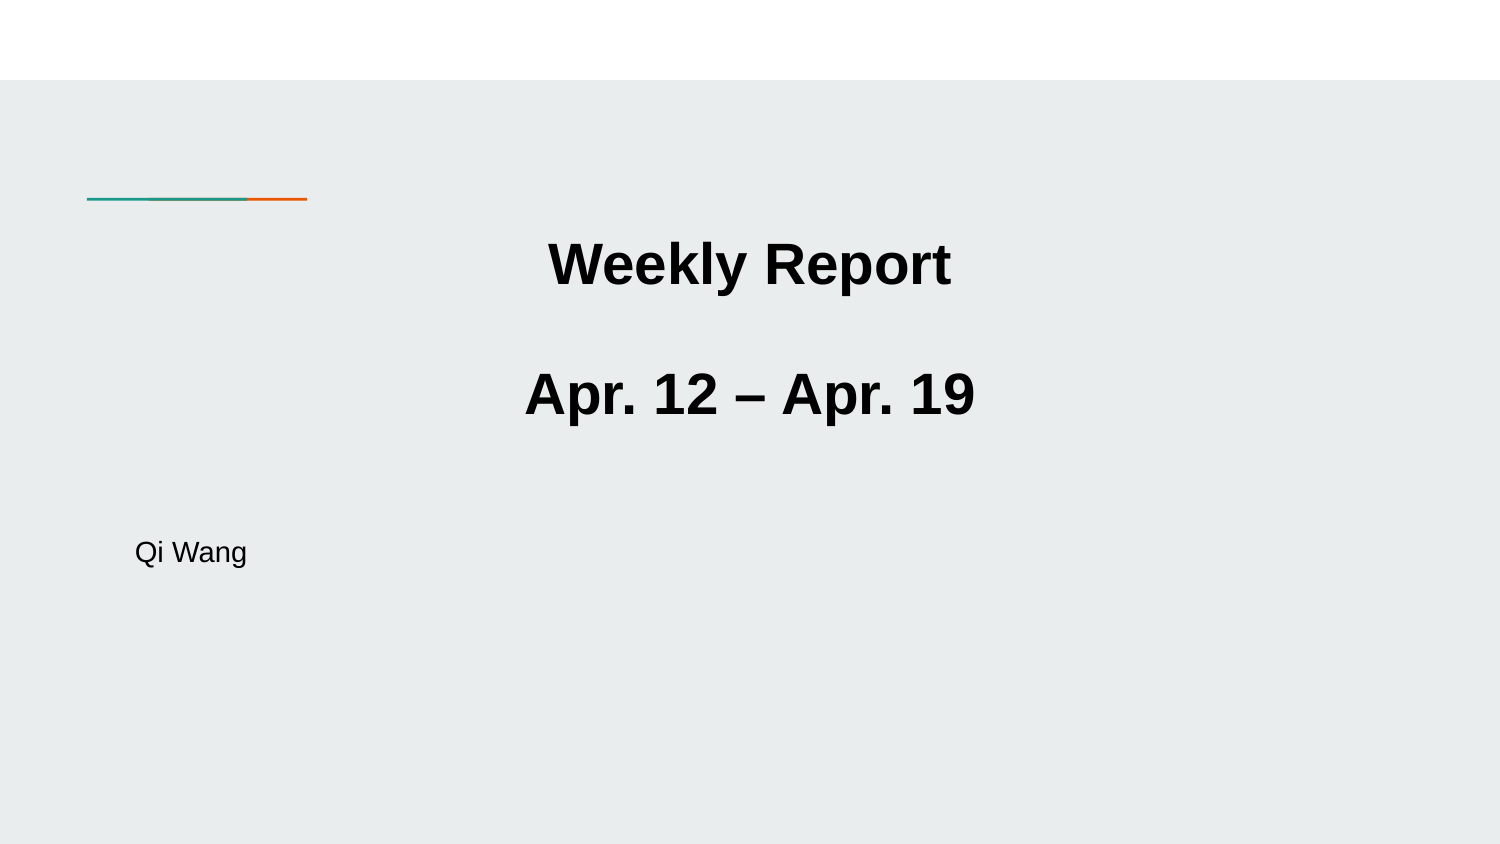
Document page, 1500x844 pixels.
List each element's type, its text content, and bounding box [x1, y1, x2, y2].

subtitle Qi Wang [119, 520, 1381, 610]
title Weekly Report Apr. 12 – Apr. 19 [119, 216, 1381, 490]
